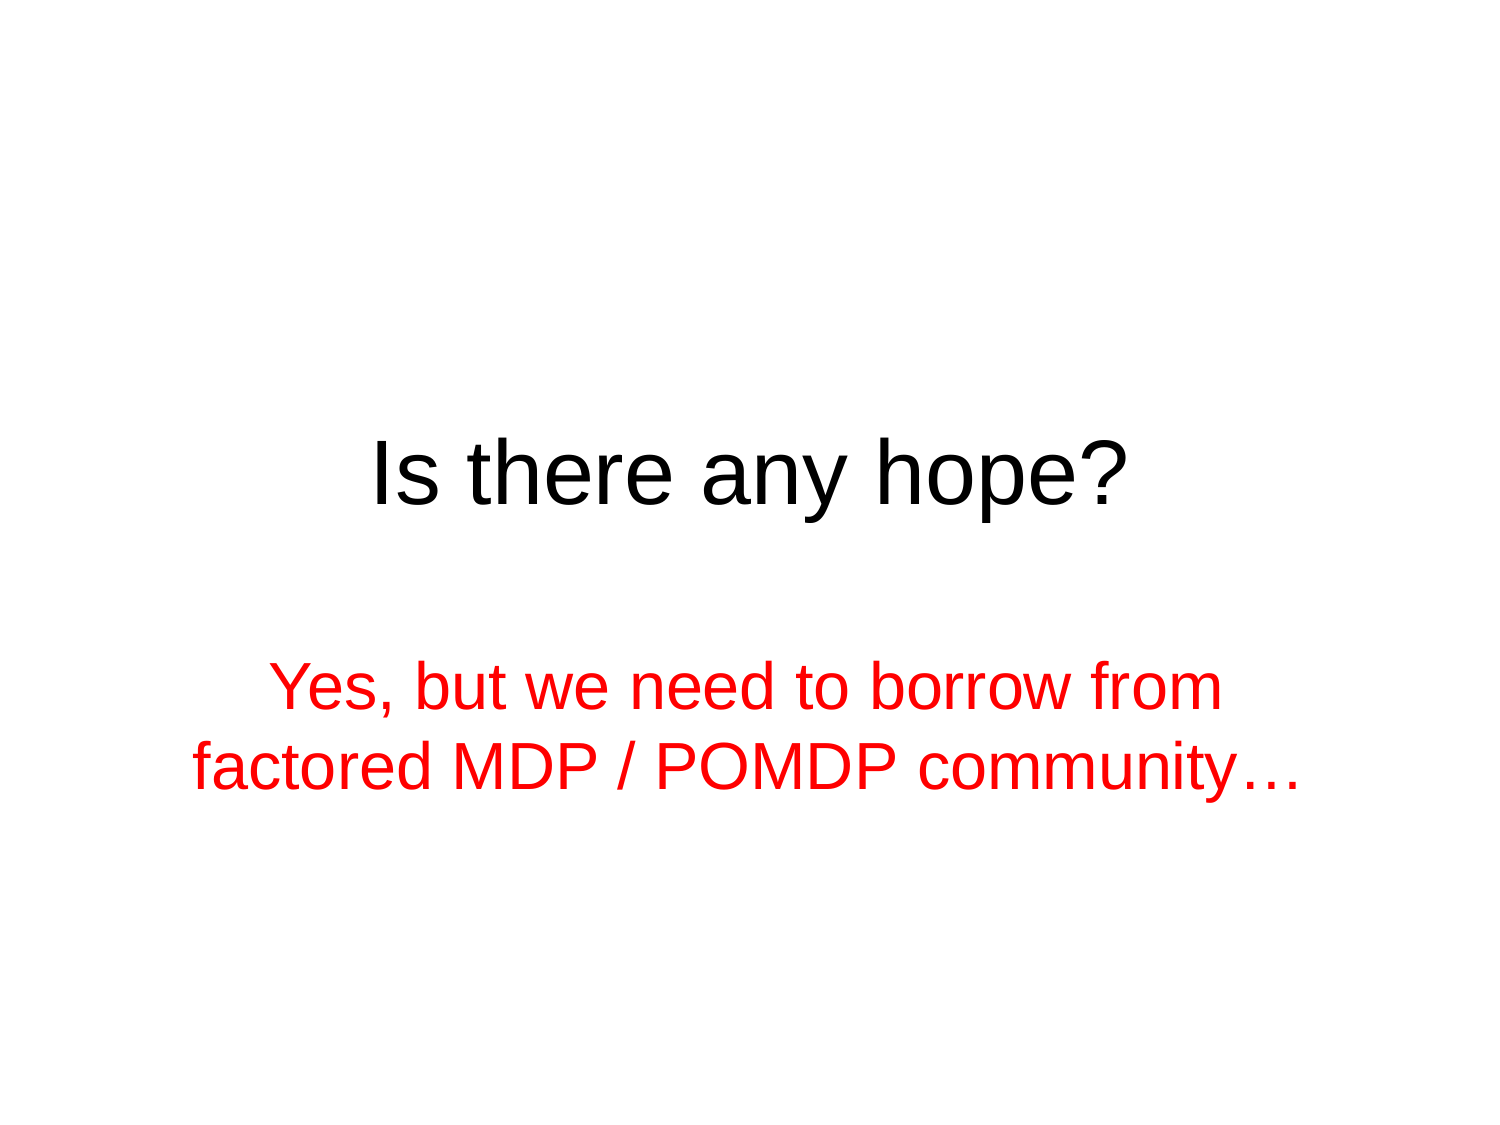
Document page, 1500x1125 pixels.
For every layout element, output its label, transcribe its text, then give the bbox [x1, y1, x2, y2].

text_box Is there any hope? [367, 410, 1132, 523]
subtitle Yes, but we need to borrow from factored MDP / POMDP community… [190, 641, 1310, 1125]
